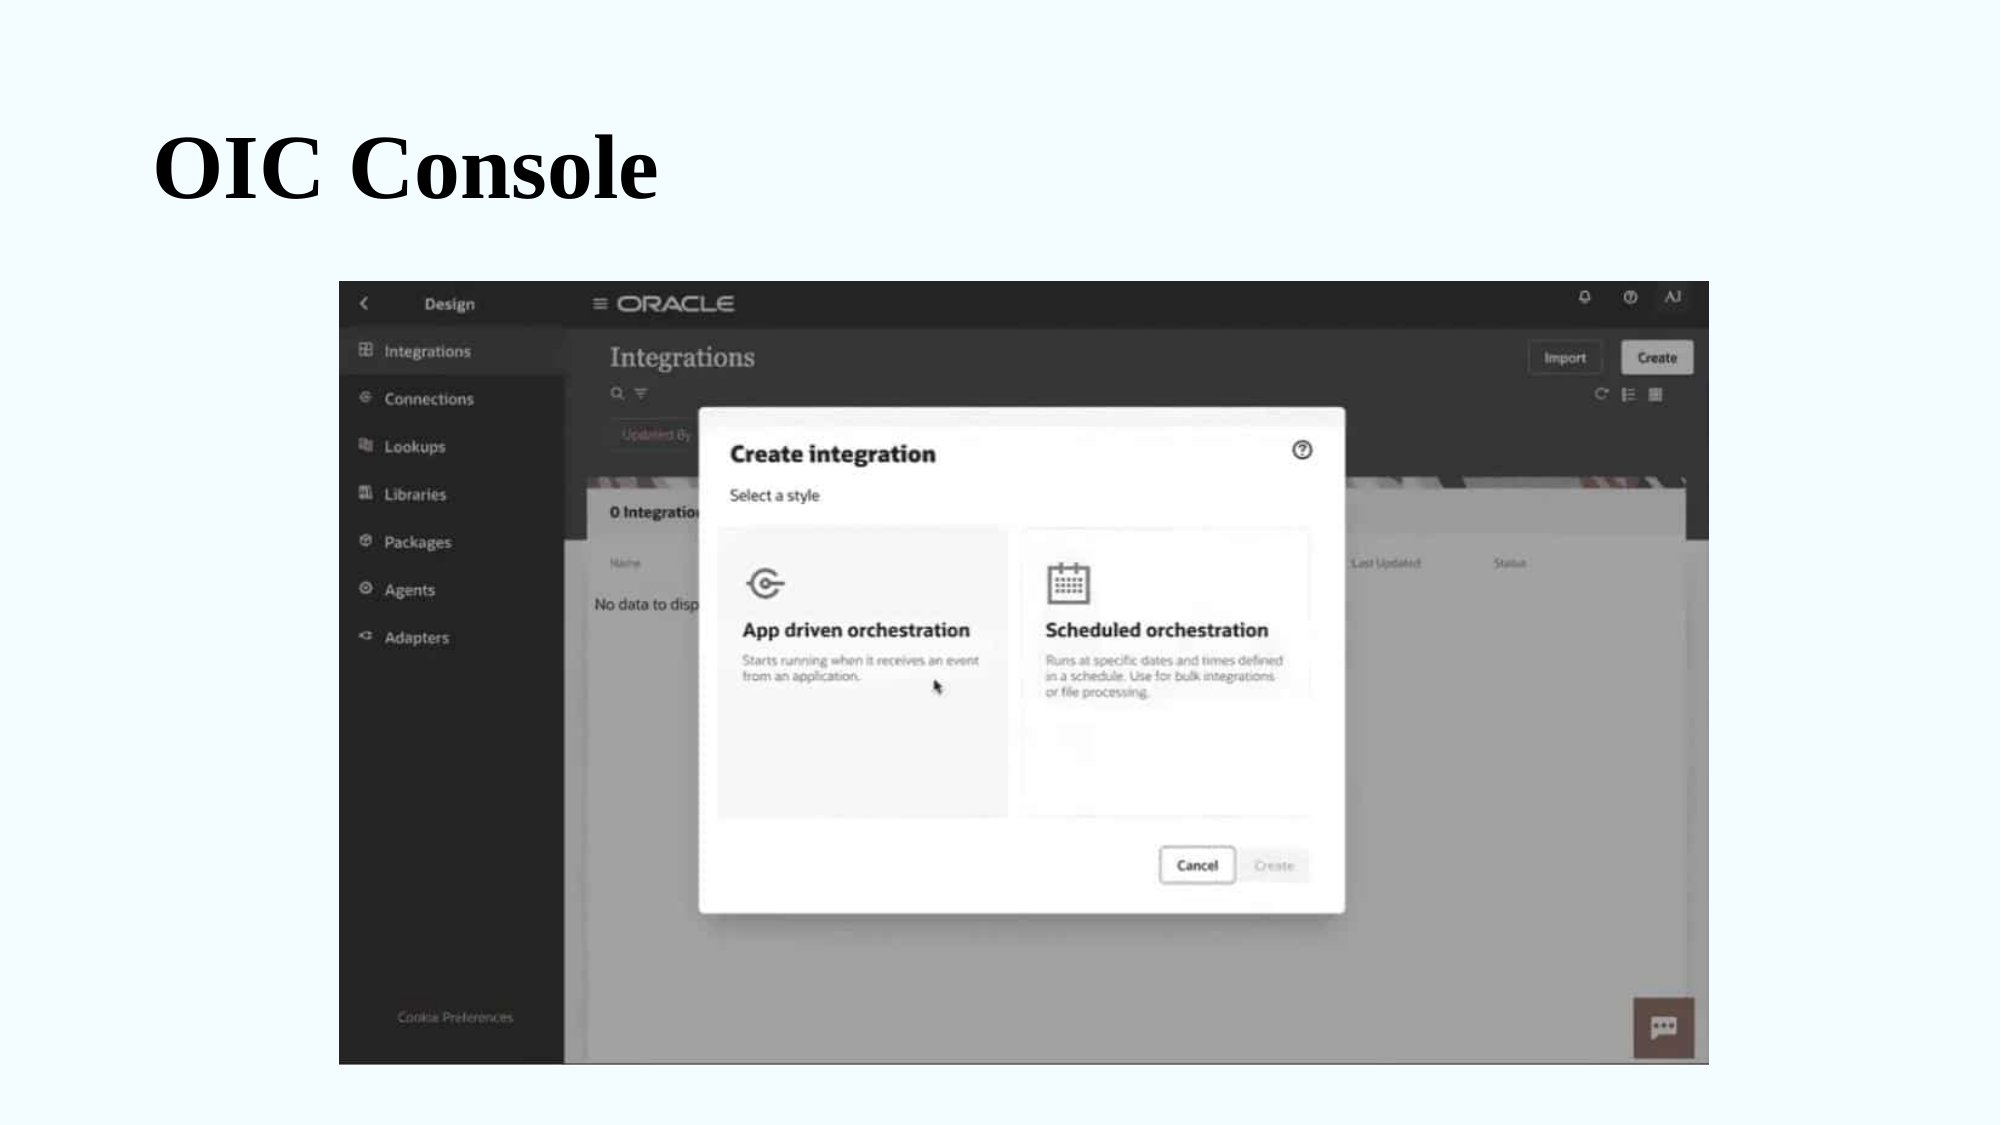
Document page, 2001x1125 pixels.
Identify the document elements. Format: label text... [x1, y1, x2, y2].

title OIC Console [137, 59, 1863, 278]
picture [339, 280, 1710, 1066]
